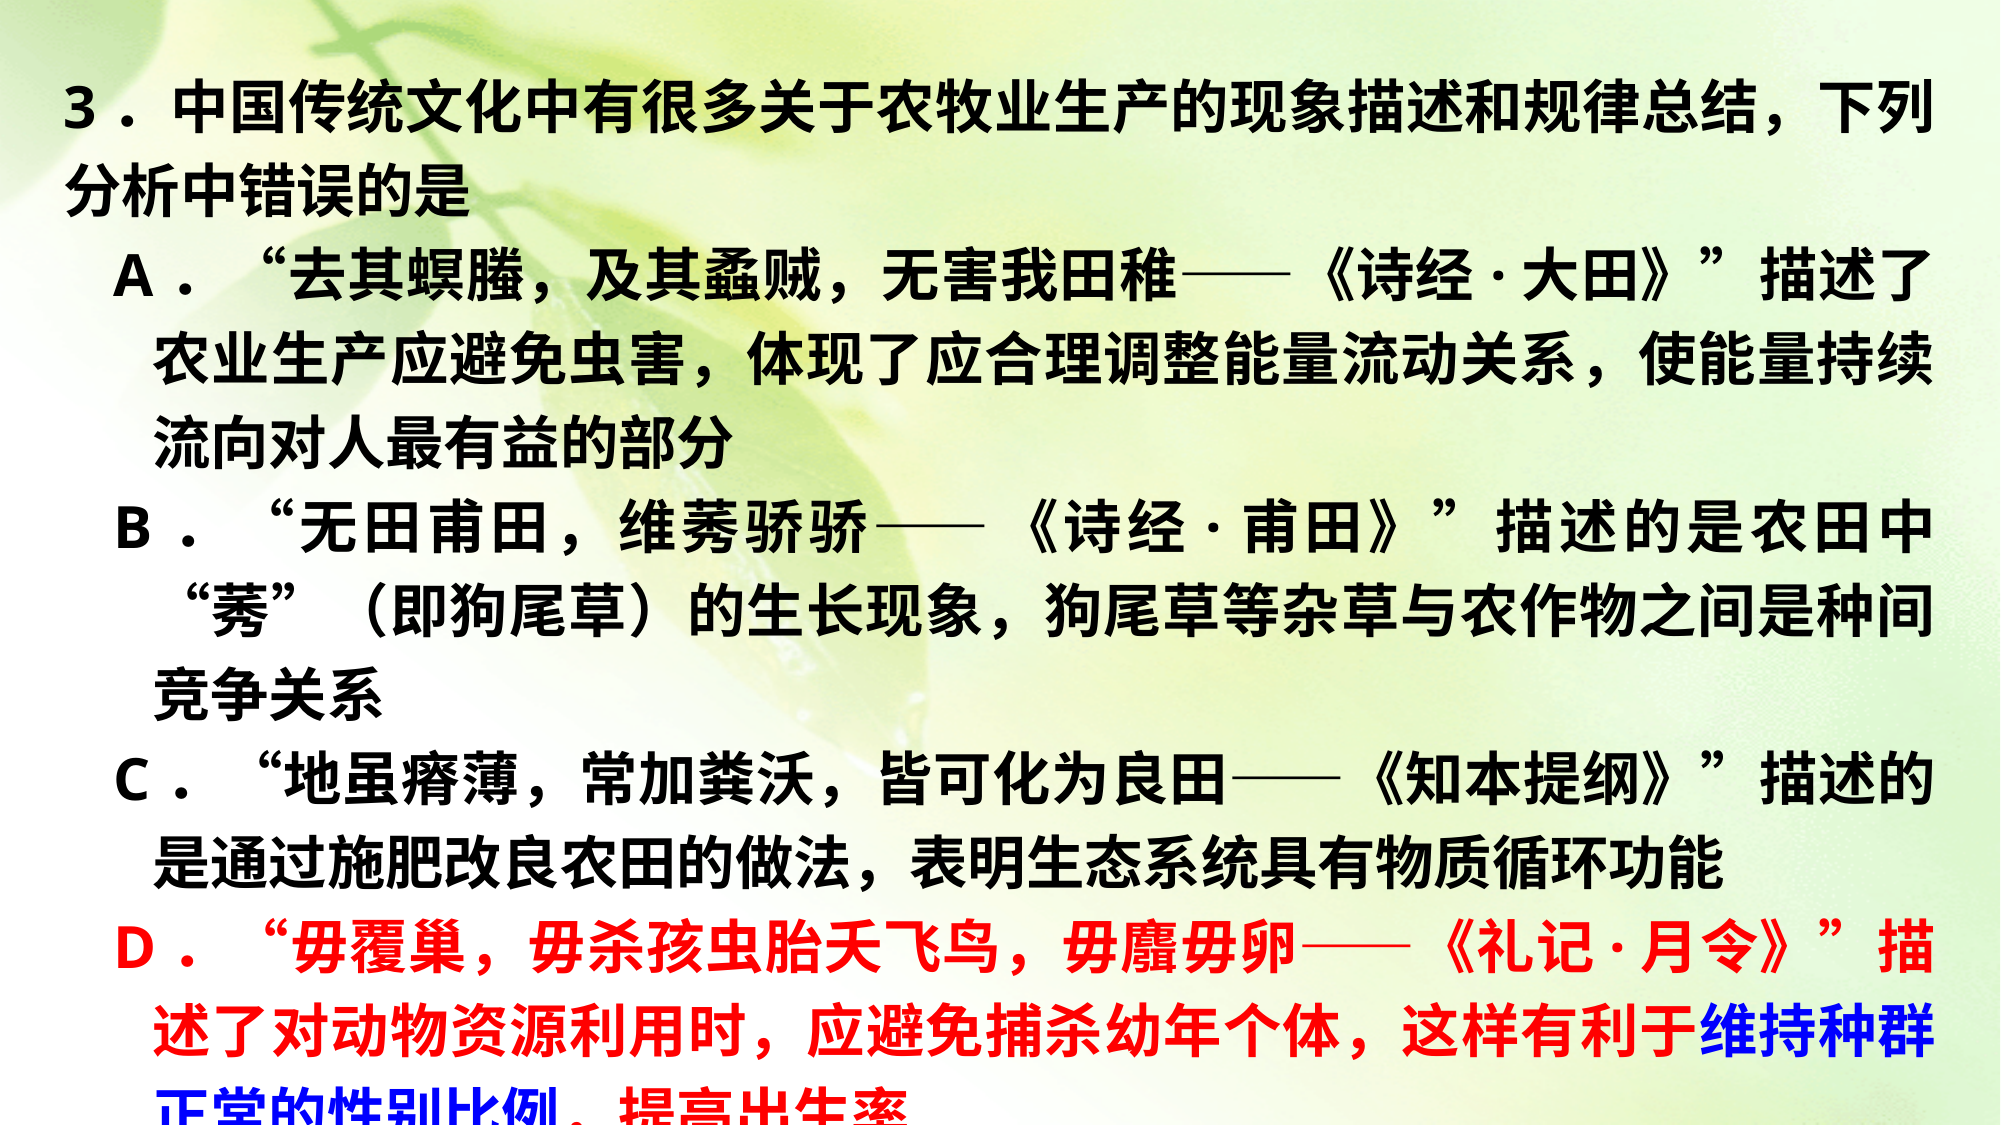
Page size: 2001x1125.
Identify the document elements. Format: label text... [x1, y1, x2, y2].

text_box 3．中国传统文化中有很多关于农牧业生产的现象描述和规律总结，下列分析中错误的是 A．“去其螟螣，及其蟊贼，无害我田稚——《诗经·大田》”描述了农业生产应避免虫害，体现了应合理调整能量流动关系，使能量持续流向对人最有益的部分 B．“无田甫田，维莠骄骄——《诗经·甫田》”描述的是农田中“莠”（即狗尾草）的生长现象，狗尾草等杂草与农作物之间是种间竞争关系 C．“地虽瘠薄，常加粪沃，皆可化为良田——《知本提纲》”描述的是通过施肥改良农田的做法，表明生态系统具有物质循环功能 D．“毋覆巢，毋杀孩虫胎夭飞鸟，毋麛毋卵——《礼记·月令》”描述了对动物资源利用时，应避免捕杀幼年个体，这样有利于维持种群正常的性别比例，提高出生率 [49, 48, 1951, 1125]
picture [0, 0, 2001, 1125]
